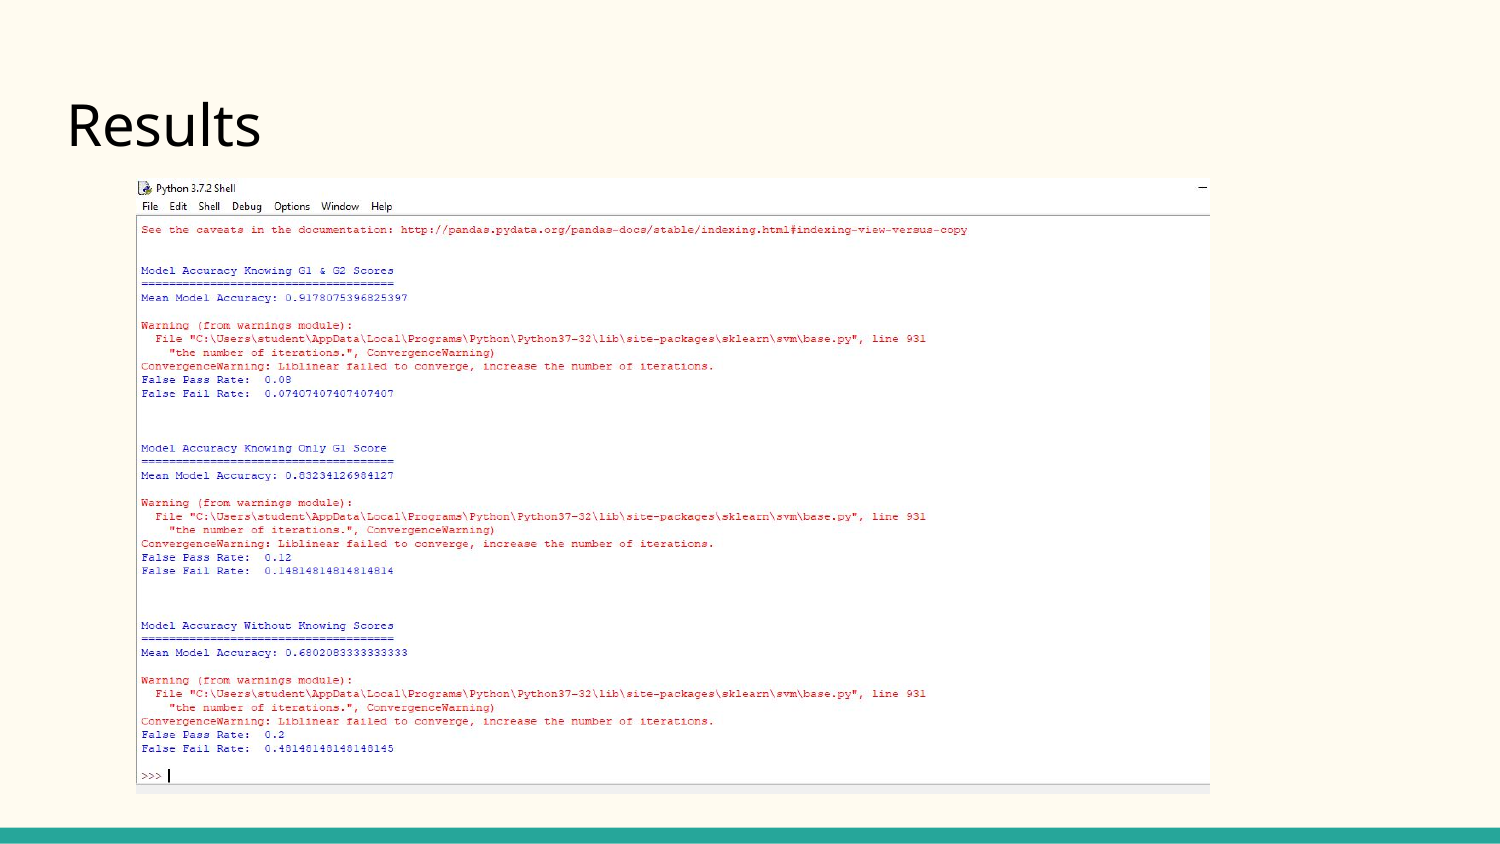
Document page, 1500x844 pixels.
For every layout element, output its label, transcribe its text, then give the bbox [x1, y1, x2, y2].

picture [136, 177, 1210, 794]
title Results [50, 72, 1450, 175]
